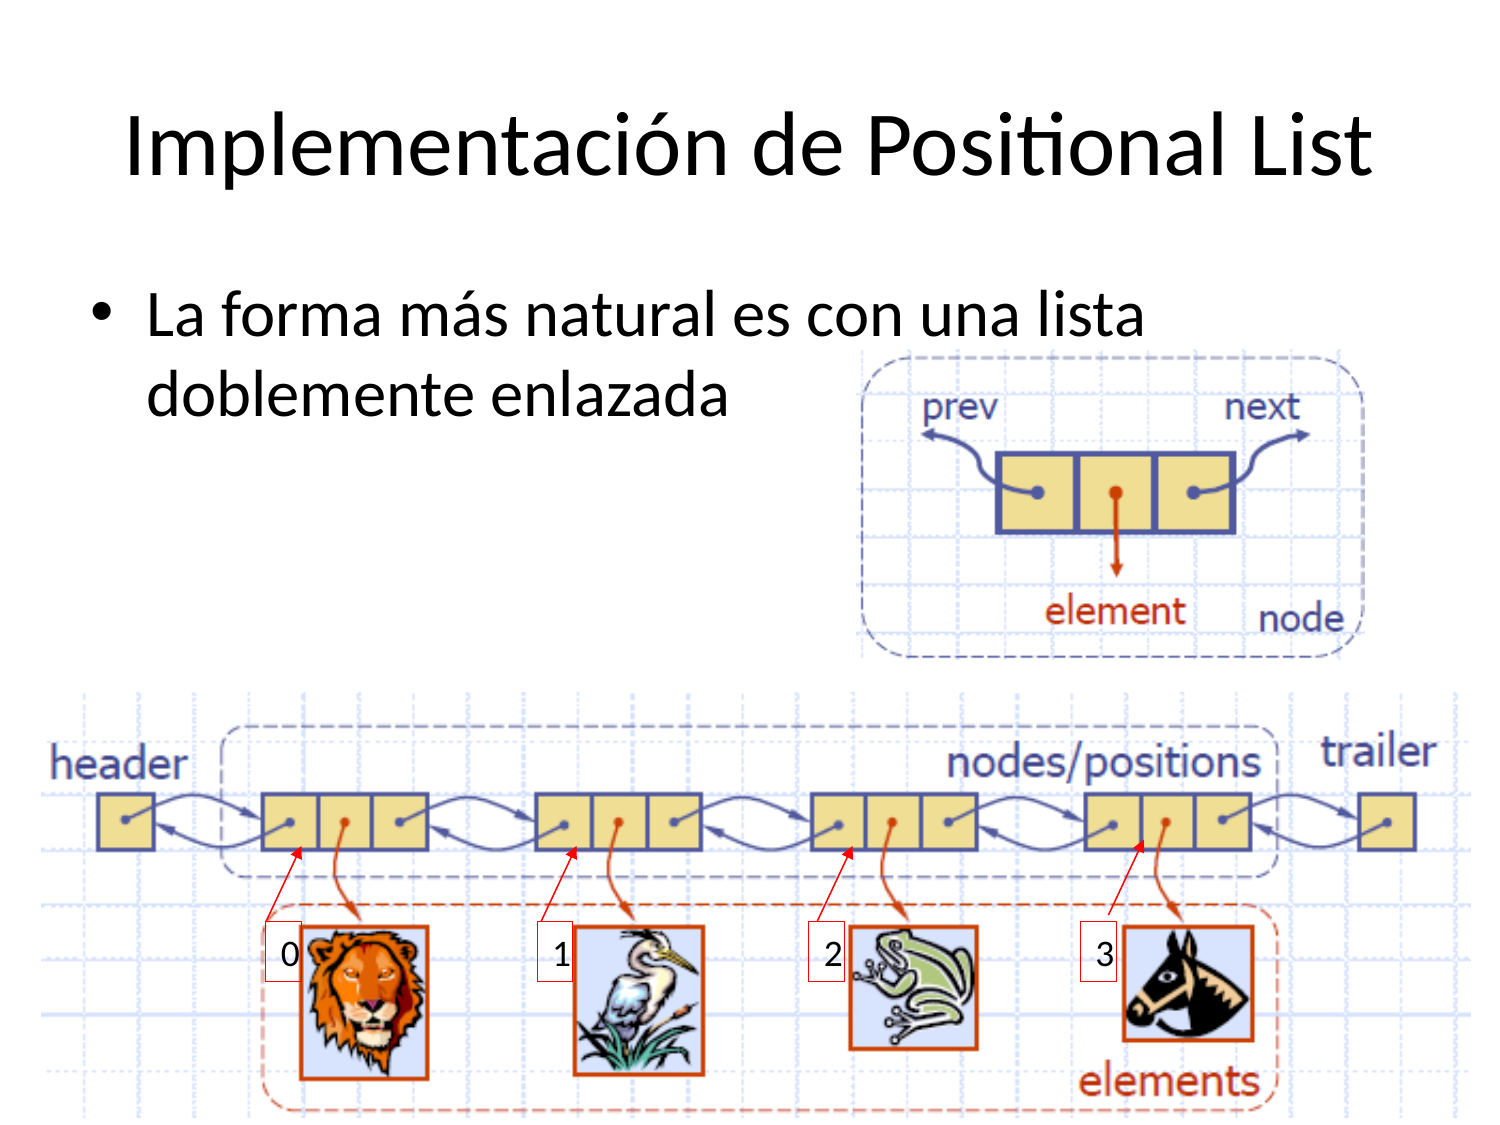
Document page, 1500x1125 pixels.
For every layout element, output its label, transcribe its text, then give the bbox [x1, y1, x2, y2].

picture [40, 692, 1472, 1118]
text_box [1108, 839, 1145, 916]
list La forma más natural es con una lista doblemente enlazada [75, 262, 1425, 690]
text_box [265, 845, 302, 922]
title Implementación de Positional List [75, 45, 1425, 233]
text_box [540, 845, 577, 922]
picture [856, 349, 1365, 660]
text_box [816, 845, 853, 922]
